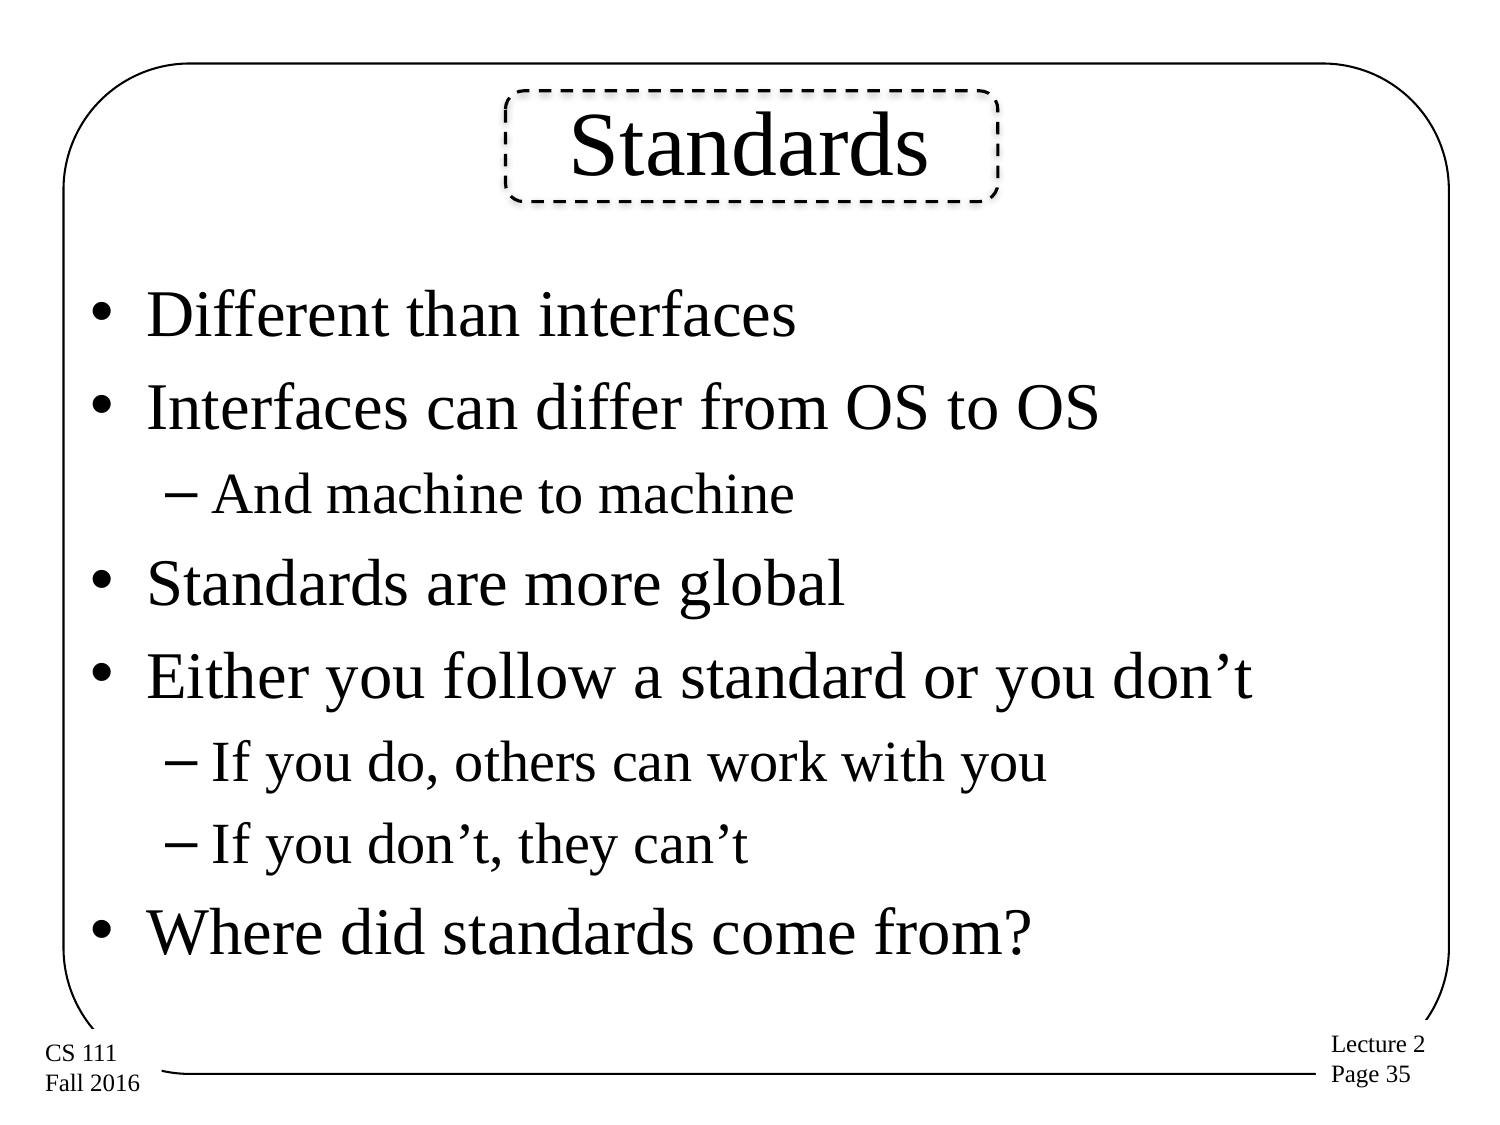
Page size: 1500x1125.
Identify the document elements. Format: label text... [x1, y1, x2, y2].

list Different than interfaces Interfaces can differ from OS to OS And machine to machine Standards are more global Either you follow a standard or you don’t If you do, others can work with you If you don’t, they can’t Where did standards come from? [74, 262, 1426, 1006]
title Standards [74, 44, 1426, 233]
text_box [504, 90, 999, 203]
